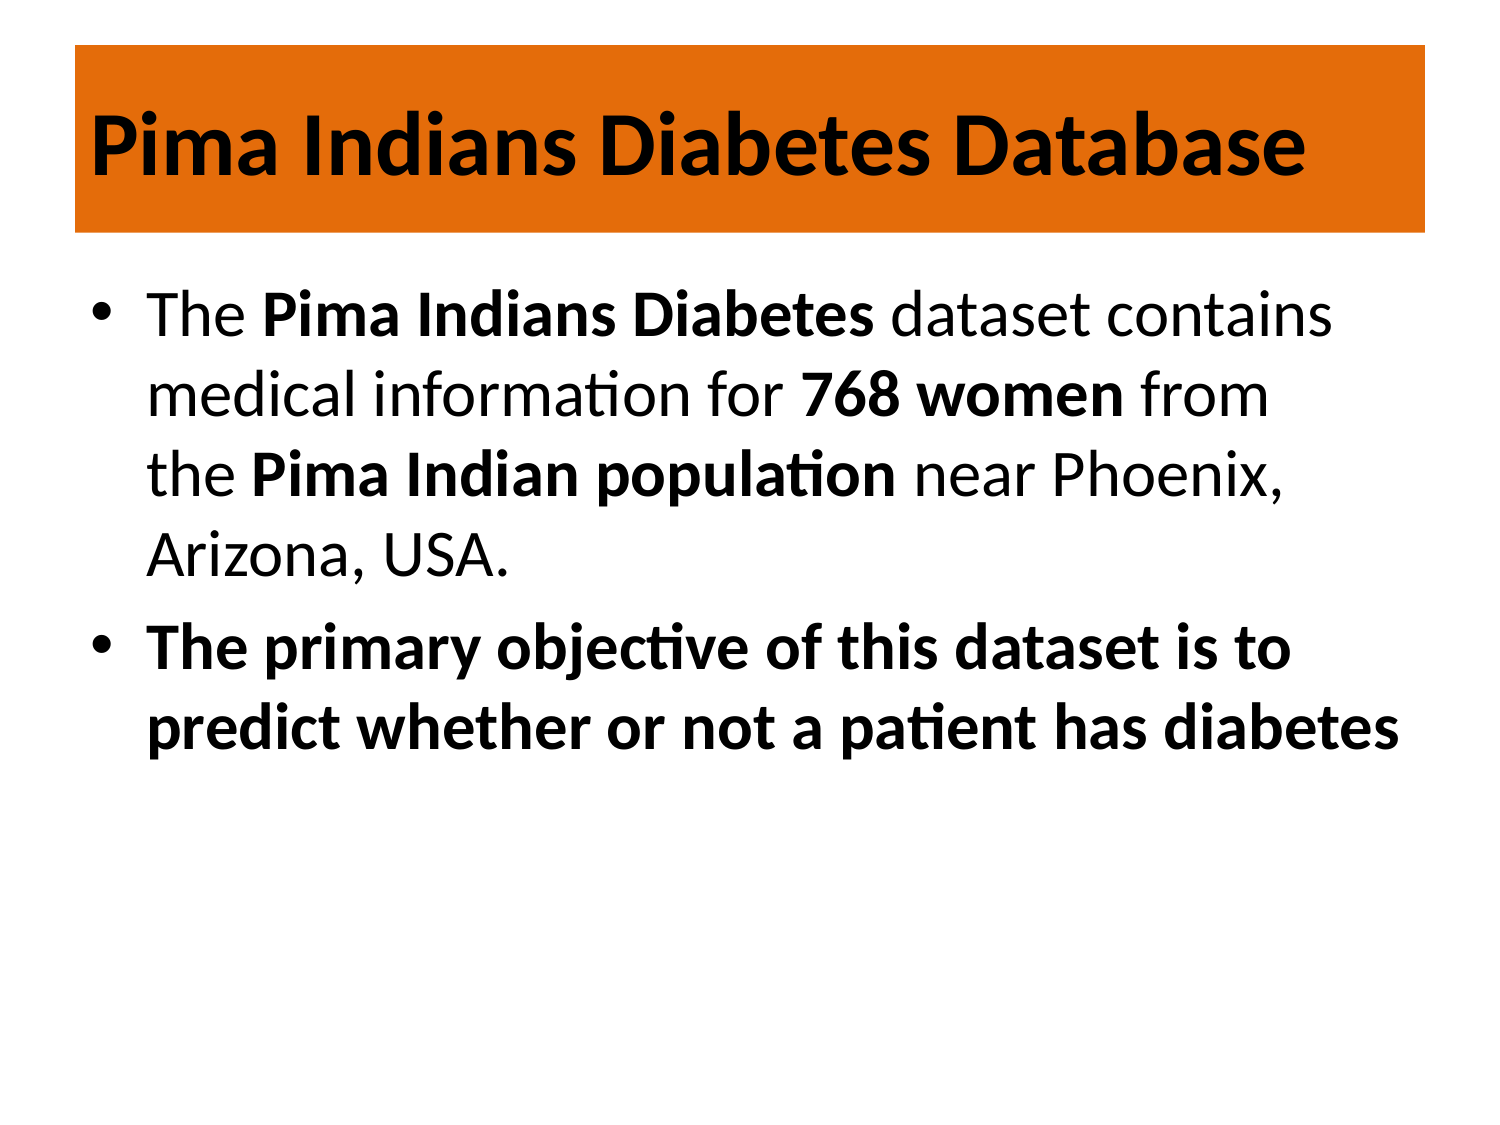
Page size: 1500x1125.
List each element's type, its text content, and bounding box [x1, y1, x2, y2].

list The Pima Indians Diabetes dataset contains medical information for 768 women from the Pima Indian population near Phoenix, Arizona, USA. The primary objective of this dataset is to predict whether or not a patient has diabetes [75, 262, 1425, 1005]
title Pima Indians Diabetes Database [75, 45, 1425, 233]
